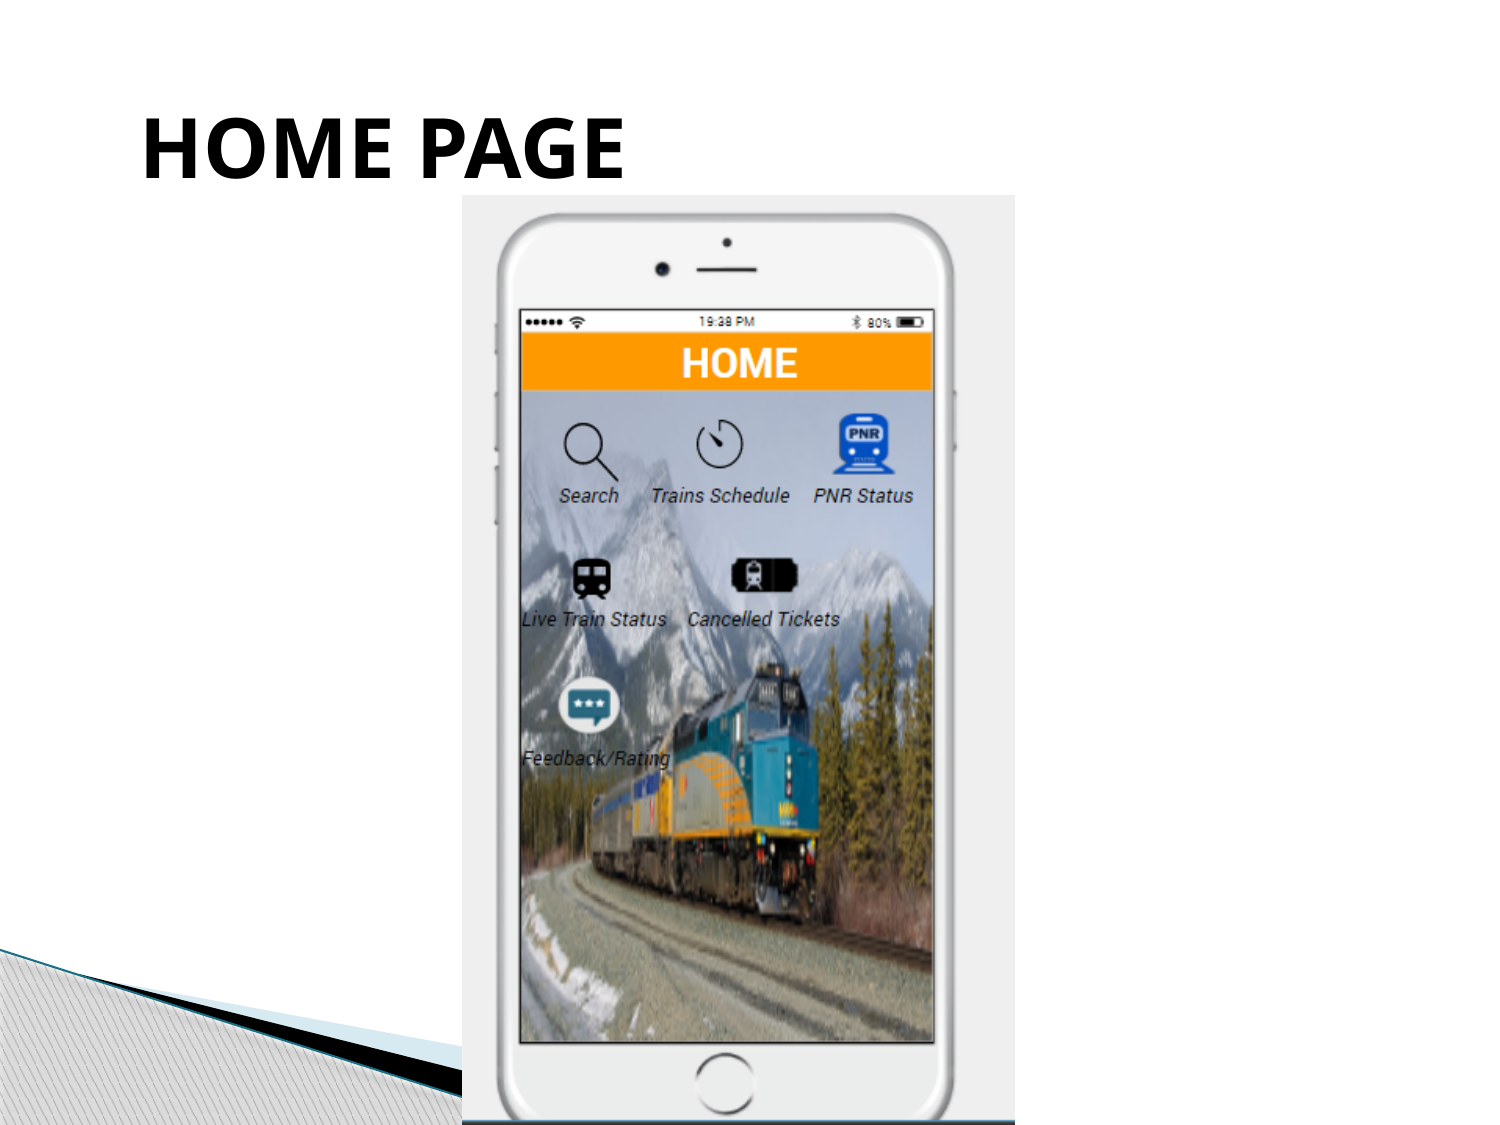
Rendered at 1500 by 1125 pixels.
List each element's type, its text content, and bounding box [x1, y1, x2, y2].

text_box HOME PAGE [124, 87, 938, 203]
picture [462, 195, 1015, 1125]
